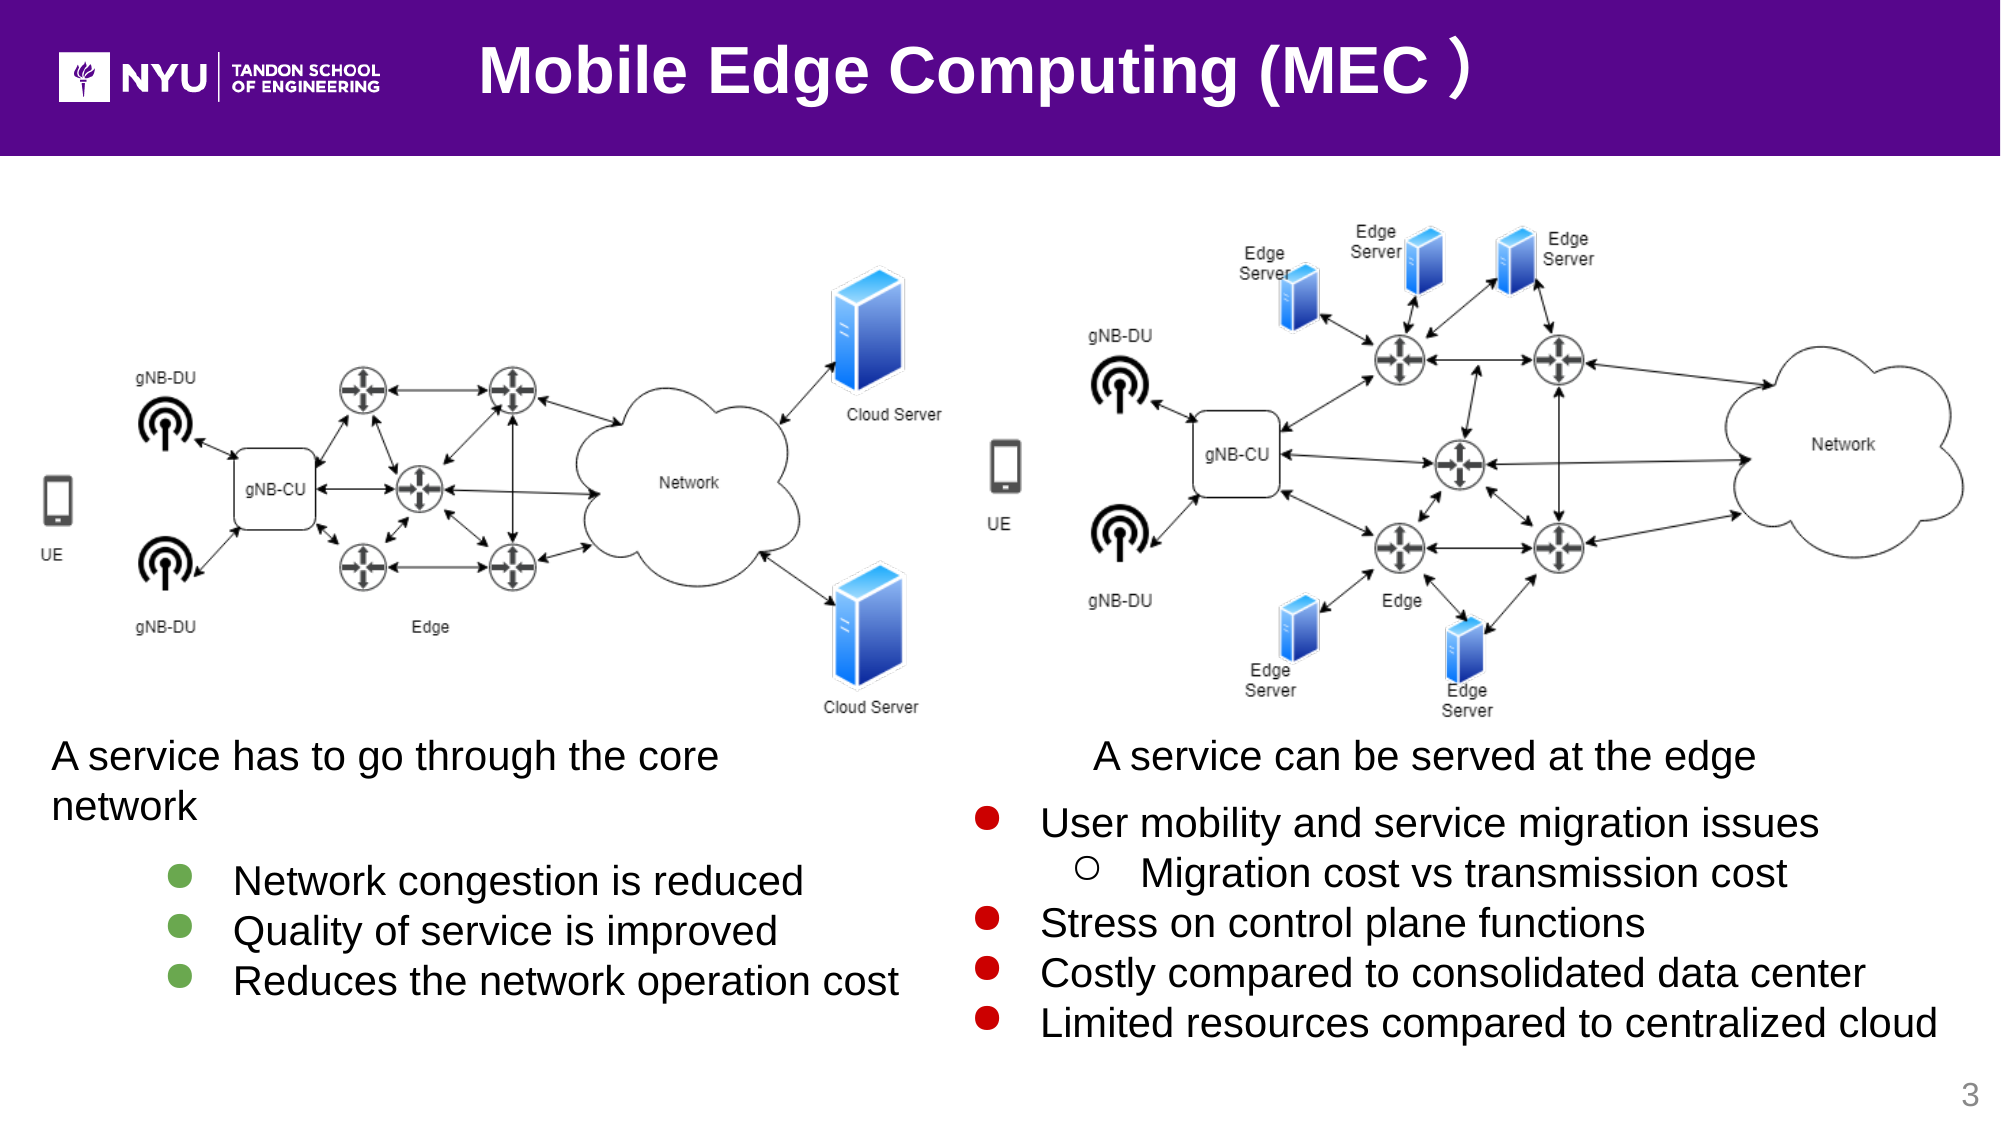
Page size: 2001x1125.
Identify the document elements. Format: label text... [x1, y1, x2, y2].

title Mobile Edge Computing (MEC） [95, 0, 1896, 134]
text_box A service has to go through the core network [31, 727, 855, 806]
picture [31, 264, 954, 720]
text_box Network congestion is reduced Quality of service is improved Reduces the network operation cost [112, 833, 920, 1029]
text_box User mobility and service migration issues Migration cost vs transmission cost Stress on control plane functions Costly compared to consolidated data center Limited resources compared to centralized cloud [920, 775, 1969, 1029]
text_box A service can be served at the edge [1073, 728, 1848, 775]
picture [59, 52, 95, 102]
picture [976, 221, 1976, 720]
slide_number 3 [1533, 1062, 2000, 1123]
